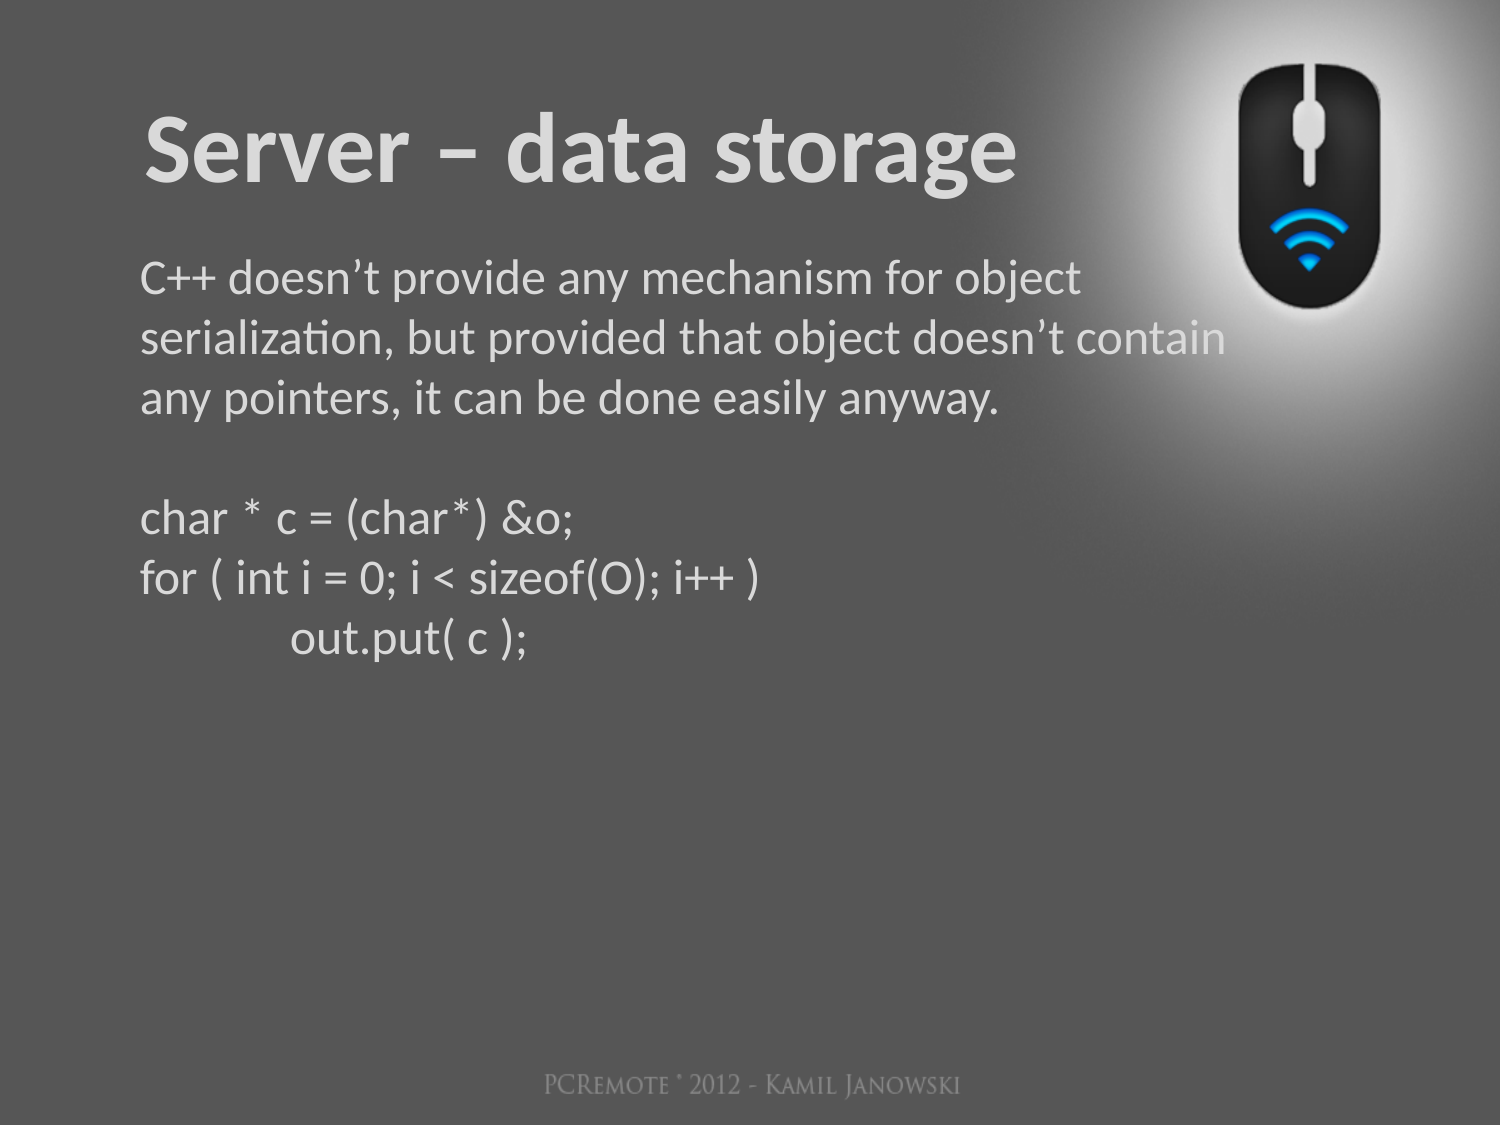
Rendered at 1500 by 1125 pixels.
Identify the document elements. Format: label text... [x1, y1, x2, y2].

text_box C++ doesn’t provide any mechanism for object serialization, but provided that object doesn’t contain any pointers, it can be done easily anyway. char * c = (char*) &o; for ( int i = 0; i < sizeof(O); i++ ) out.put( c ); [125, 237, 1275, 673]
text_box Server – data storage [130, 75, 1034, 210]
picture [0, 0, 1500, 1125]
